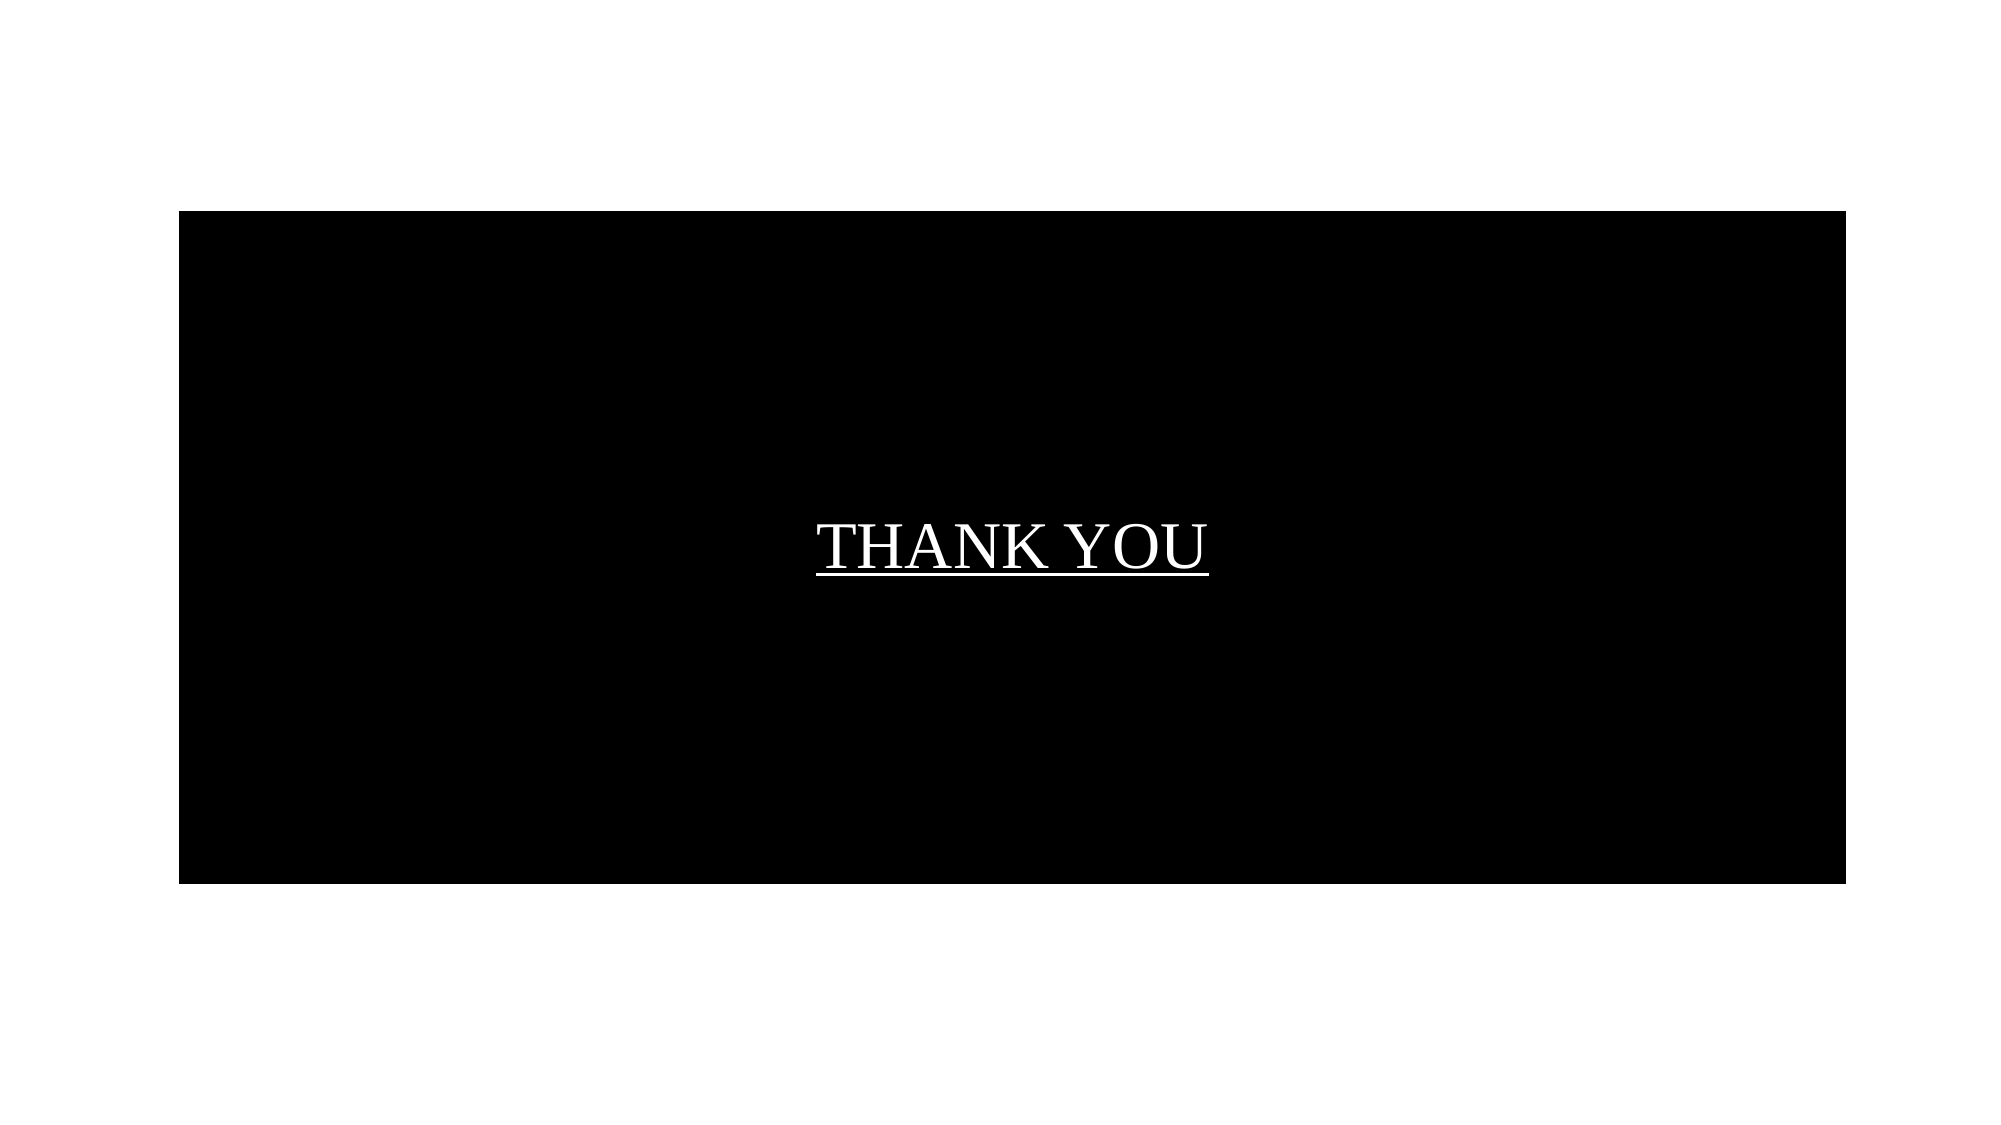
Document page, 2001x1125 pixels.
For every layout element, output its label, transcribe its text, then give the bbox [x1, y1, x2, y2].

title THANK YOU [176, 208, 1849, 887]
